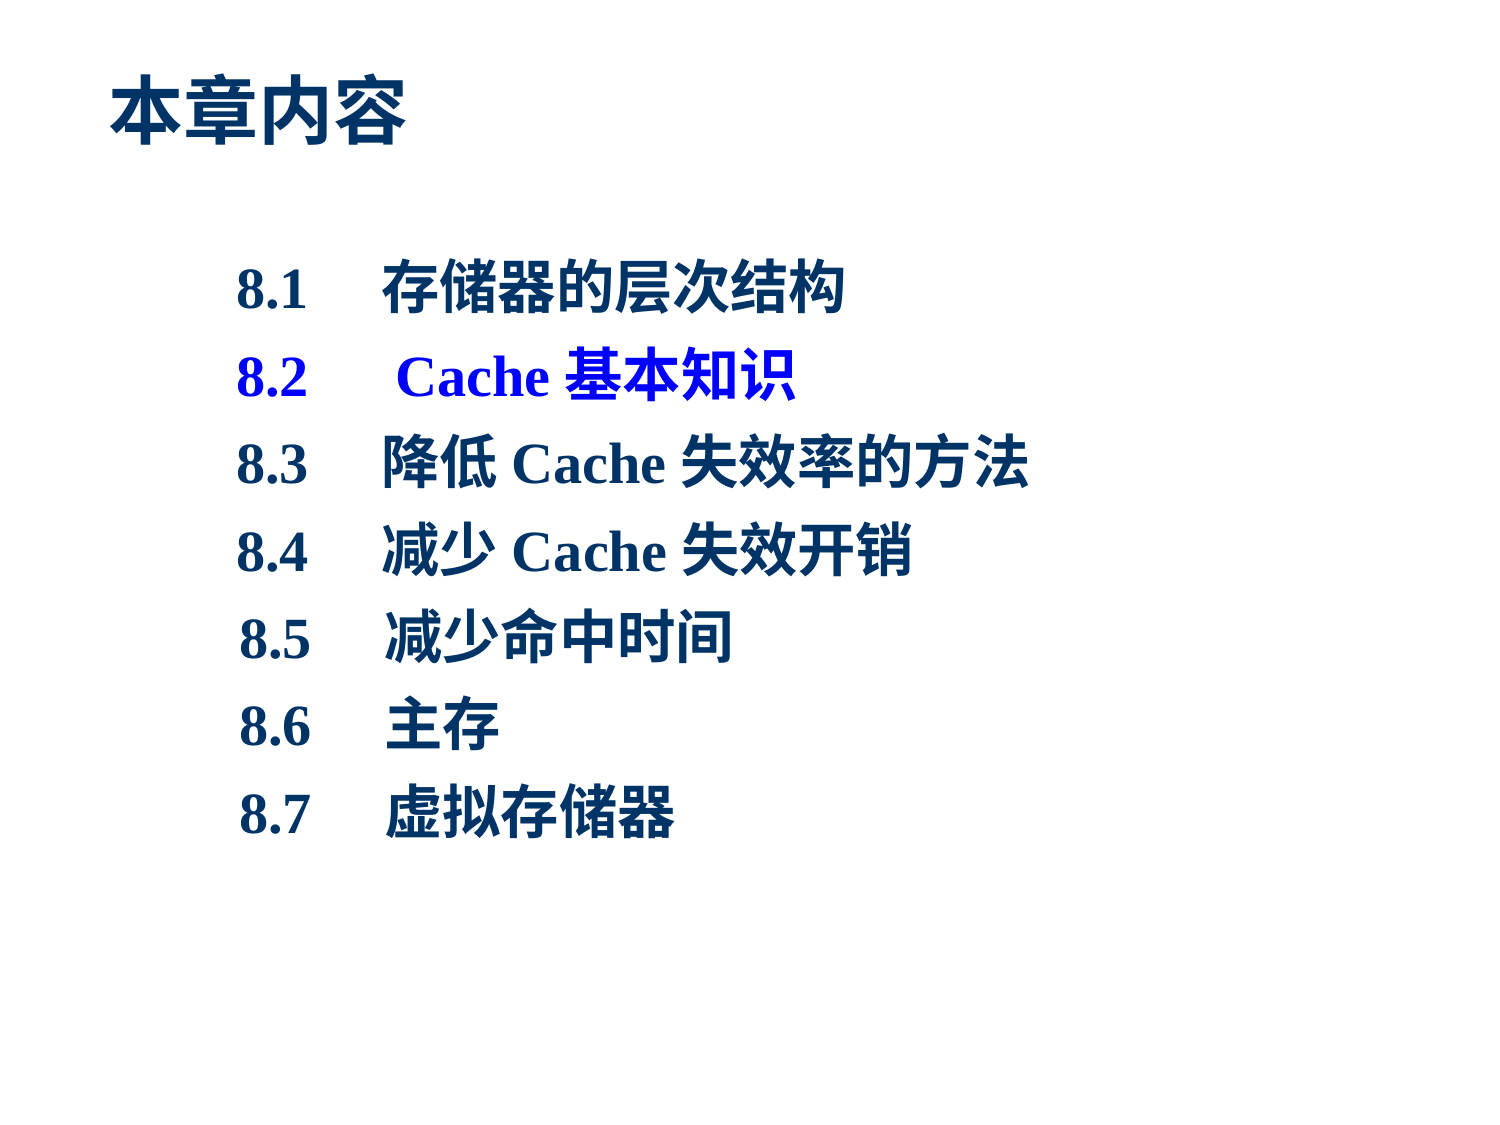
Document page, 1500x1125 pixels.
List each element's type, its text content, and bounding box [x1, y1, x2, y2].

text_box 本章内容 [94, 50, 1069, 161]
text_box 8.1 存储器的层次结构 [221, 242, 1014, 328]
text_box 8.2 Cache基本知识 [221, 330, 1047, 415]
text_box 8.3 降低Cache失效率的方法 [221, 417, 1164, 503]
text_box 8.6 主存 [224, 680, 1082, 765]
text_box 8.4 减少Cache失效开销 [221, 505, 1079, 590]
text_box 8.5 减少命中时间 [224, 592, 1082, 678]
text_box 8.7 虚拟存储器 [224, 767, 1082, 853]
